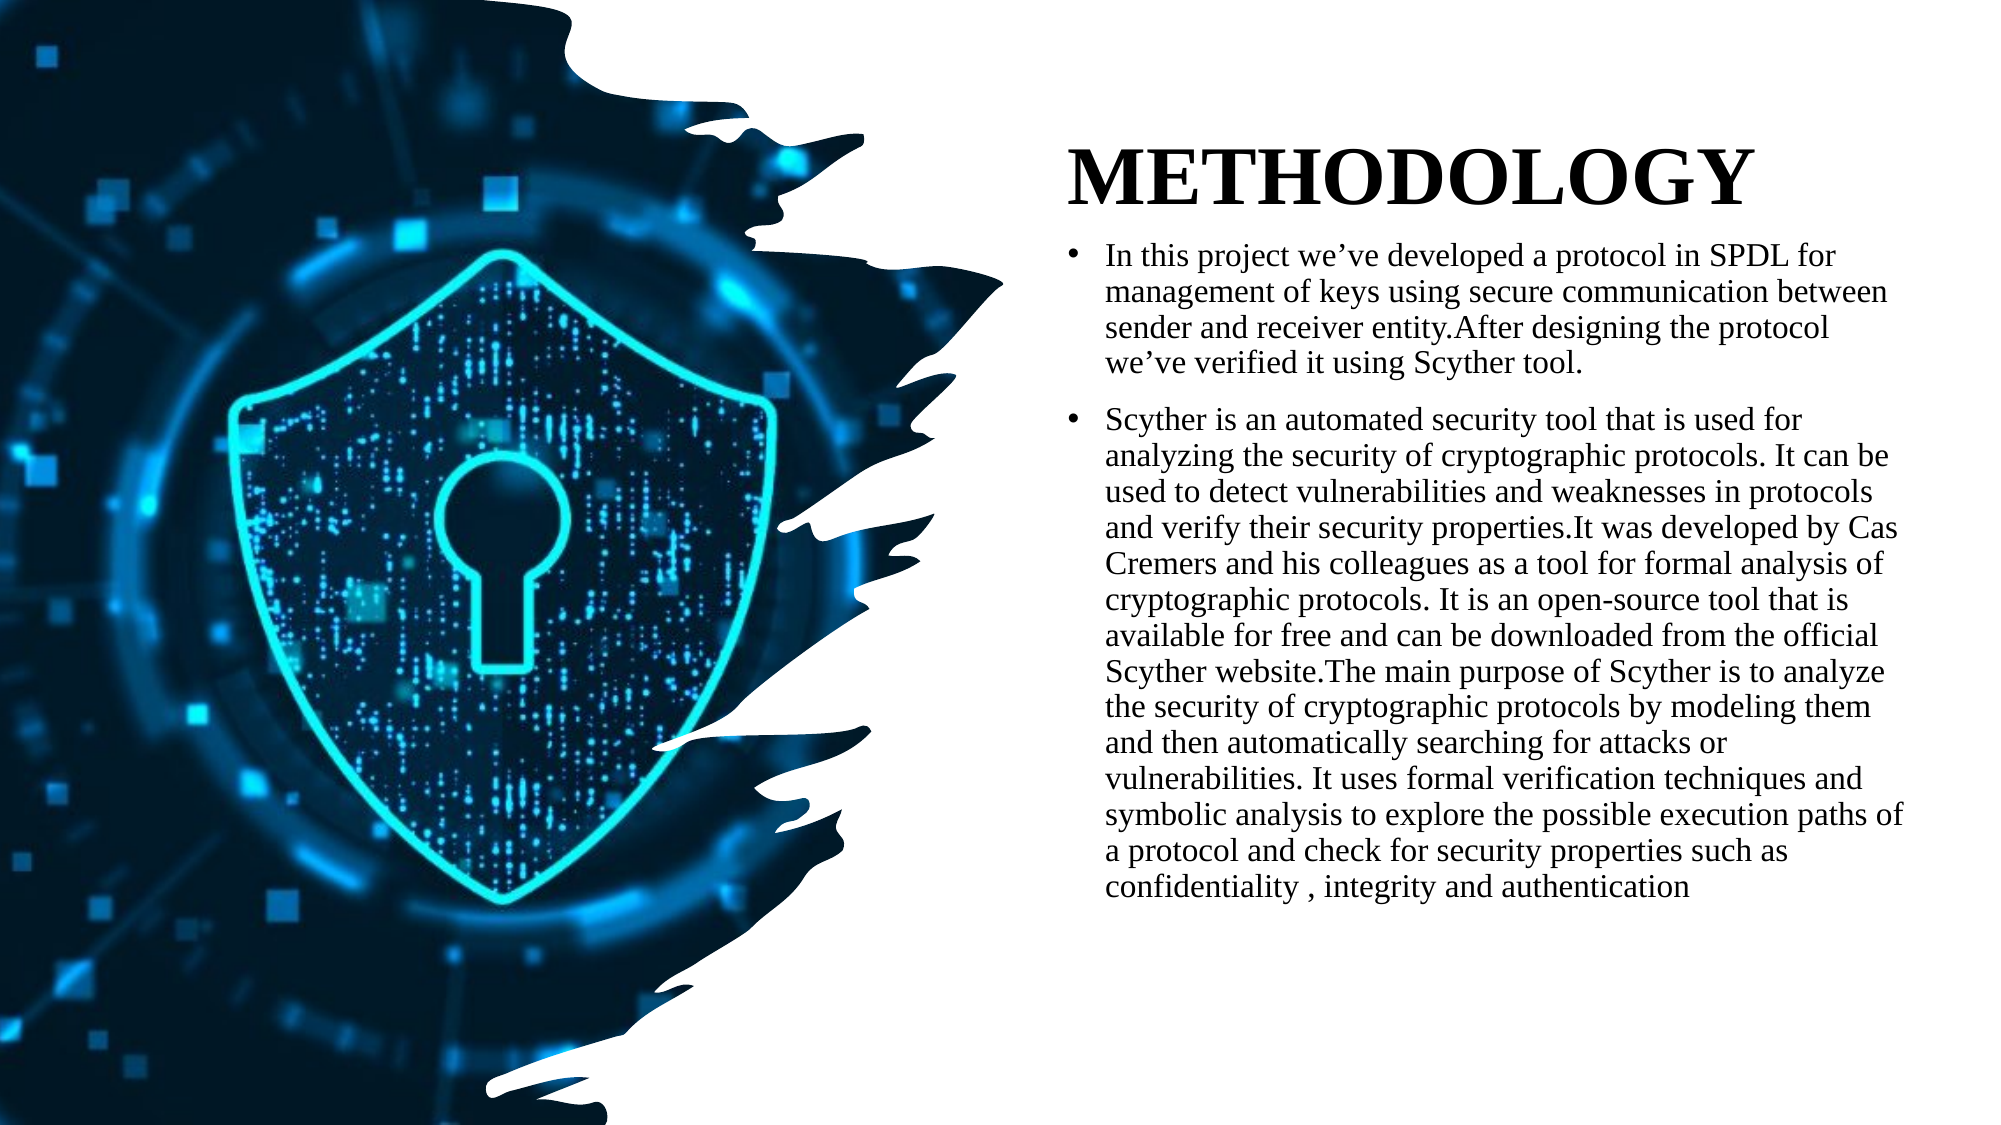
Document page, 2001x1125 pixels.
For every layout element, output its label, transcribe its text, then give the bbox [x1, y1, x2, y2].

picture [0, 0, 1004, 1125]
title METHODOLOGY [1052, 80, 1921, 230]
list In this project we’ve developed a protocol in SPDL for management of keys using secure communication between sender and receiver entity.After designing the protocol we’ve verified it using Scyther tool. Scyther is an automated security tool that is used for analyzing the security of cryptographic protocols. It can be used to detect vulnerabilities and weaknesses in protocols and verify their security properties.It was developed by Cas Cremers and his colleagues as a tool for formal analysis of cryptographic protocols. It is an open-source tool that is available for free and can be downloaded from the official Scyther website.The main purpose of Scyther is to analyze the security of cryptographic protocols by modeling them and then automatically searching for attacks or vulnerabilities. It uses formal verification techniques and symbolic analysis to explore the possible execution paths of a protocol and check for security properties such as confidentiality , integrity and authentication [1052, 230, 1921, 1110]
